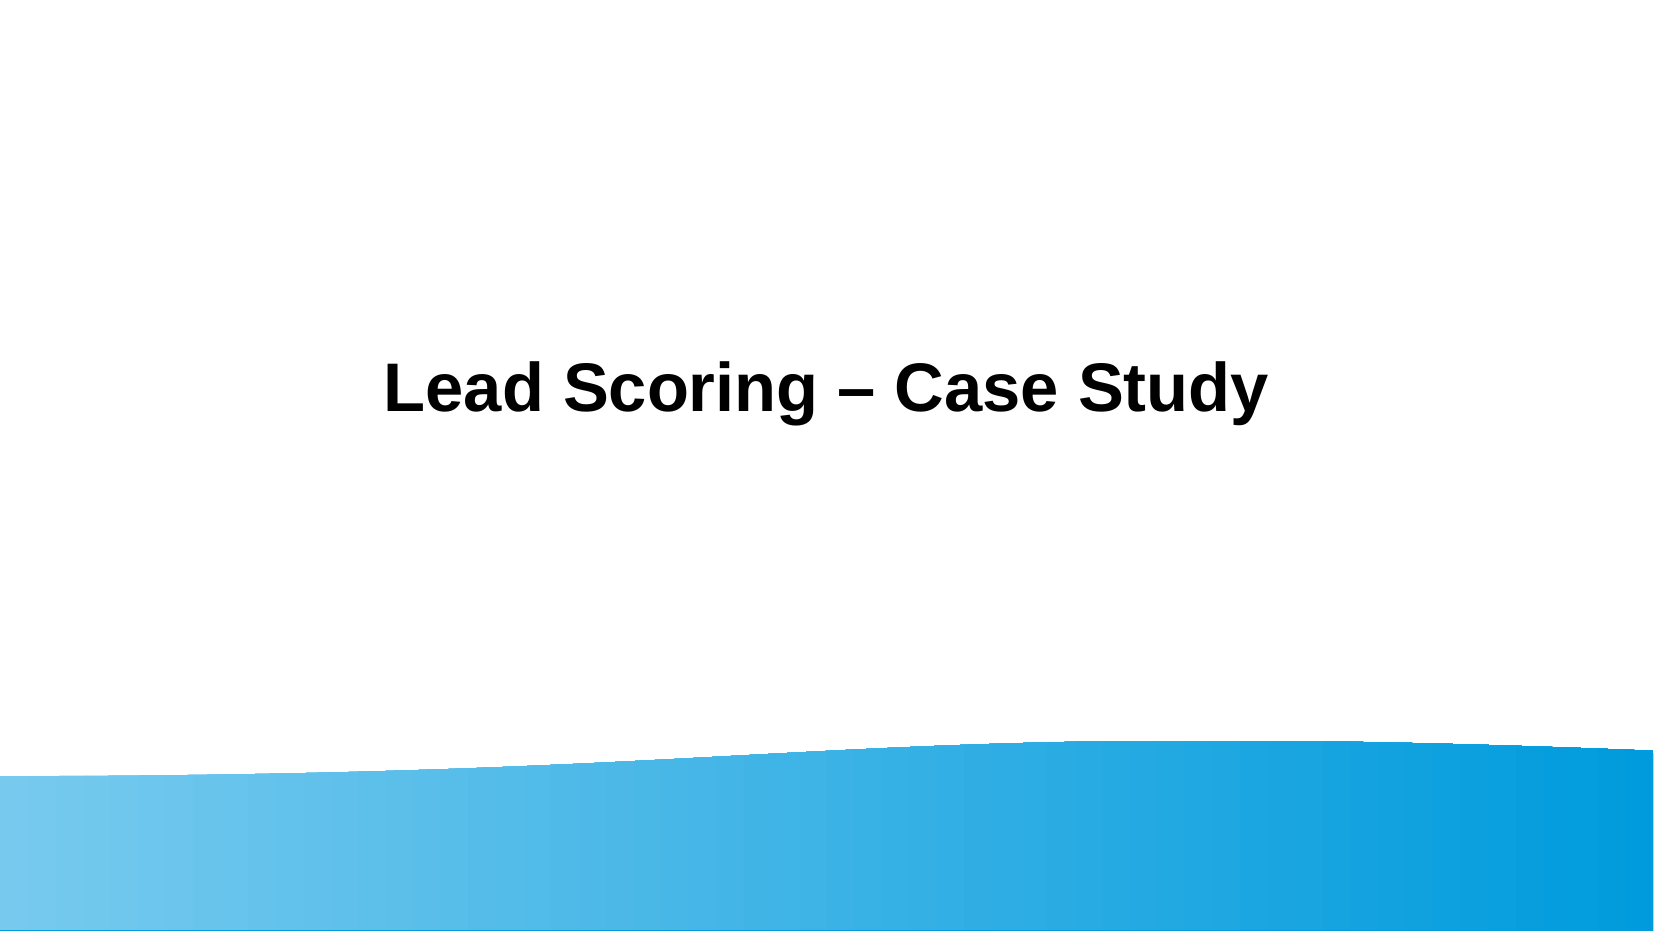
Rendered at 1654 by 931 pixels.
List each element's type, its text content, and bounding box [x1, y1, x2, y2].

title Lead Scoring – Case Study [88, 295, 1565, 473]
